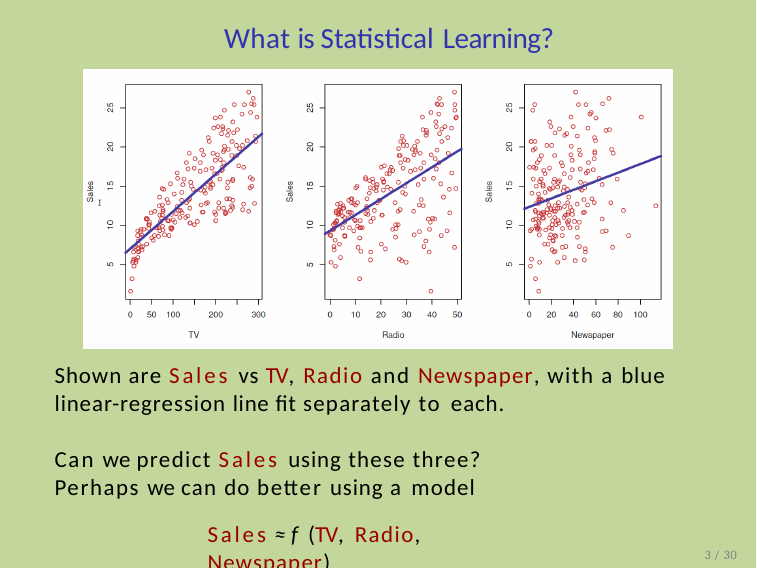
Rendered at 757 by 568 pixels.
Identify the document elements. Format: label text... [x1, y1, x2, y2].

title What is Statistical Learning? [197, 16, 579, 67]
text_box 3 / 30 [724, 548, 743, 568]
text_box Shown are Sales vs TV, Radio and Newspaper, with a blue linear-regression line fit separately to each. Can we predict Sales using these three? Perhaps we can do better using a model Sales ≈ f (TV, Radio, Newspaper) [52, 342, 724, 568]
picture [83, 69, 674, 349]
